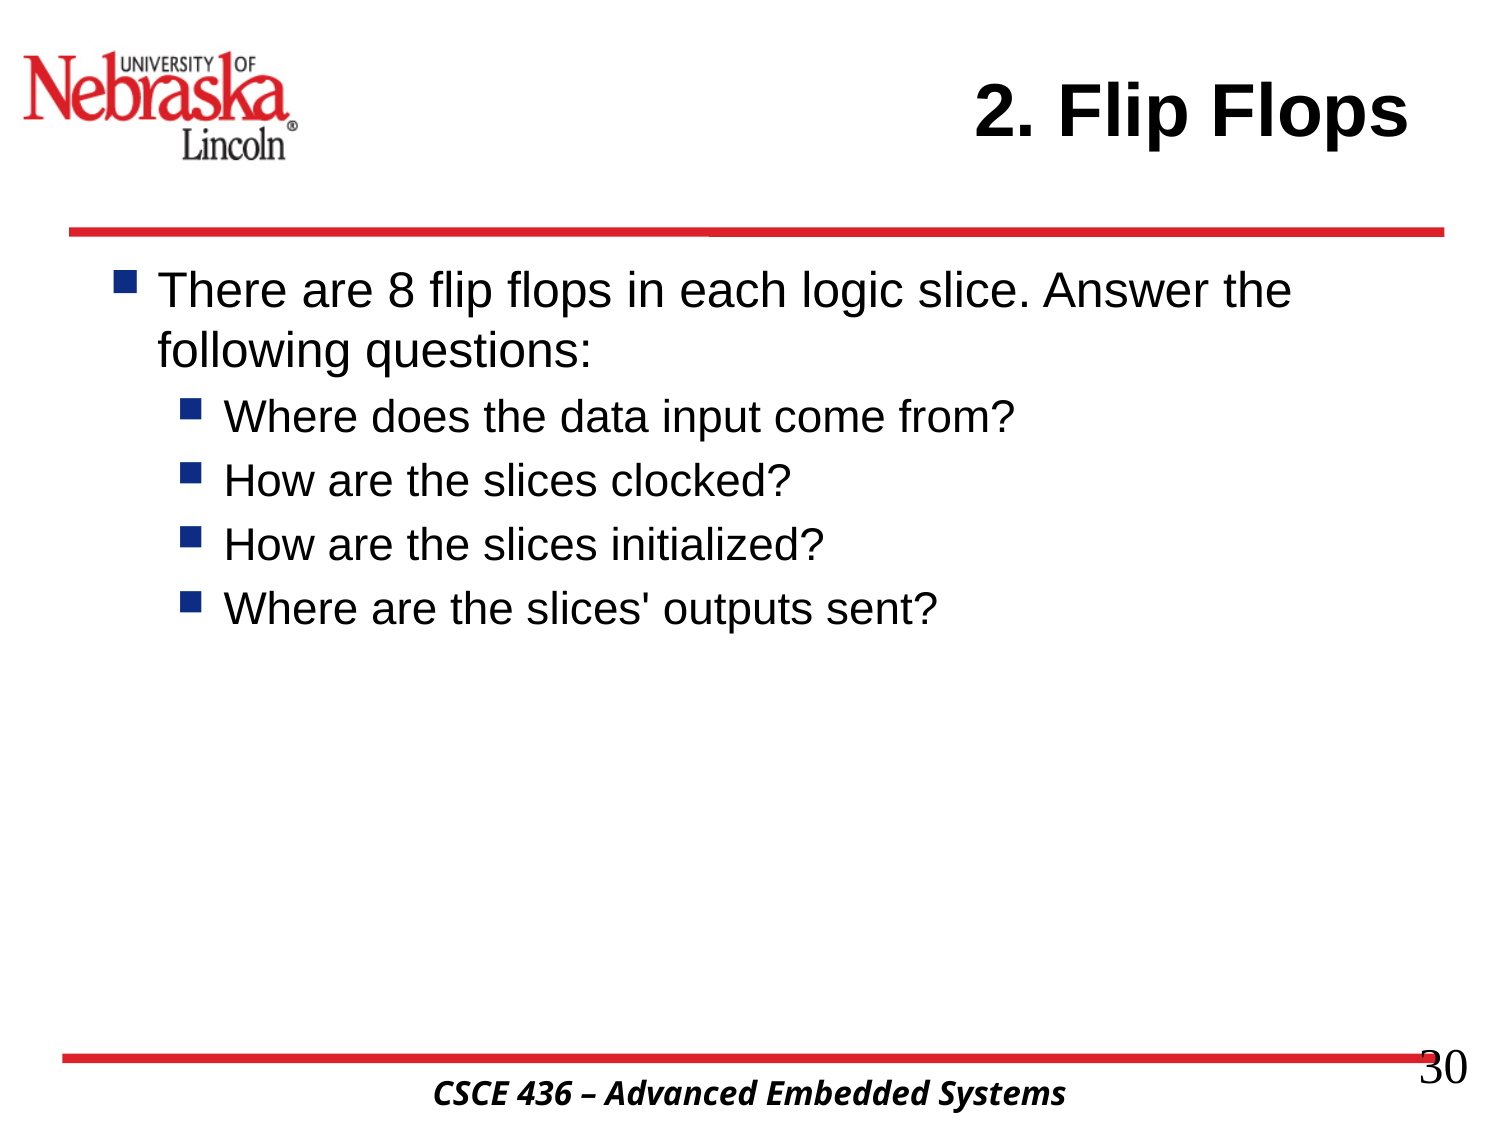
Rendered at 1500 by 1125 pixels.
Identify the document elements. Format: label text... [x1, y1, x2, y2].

title 2. Flip Flops [313, 12, 1427, 201]
picture [1, 32, 313, 181]
list There are 8 flip flops in each logic slice. Answer the following questions: Where does the data input come from? How are the slices clocked? How are the slices initialized? Where are the slices' outputs sent? [95, 249, 1430, 960]
slide_number 30 [1133, 1025, 1484, 1105]
